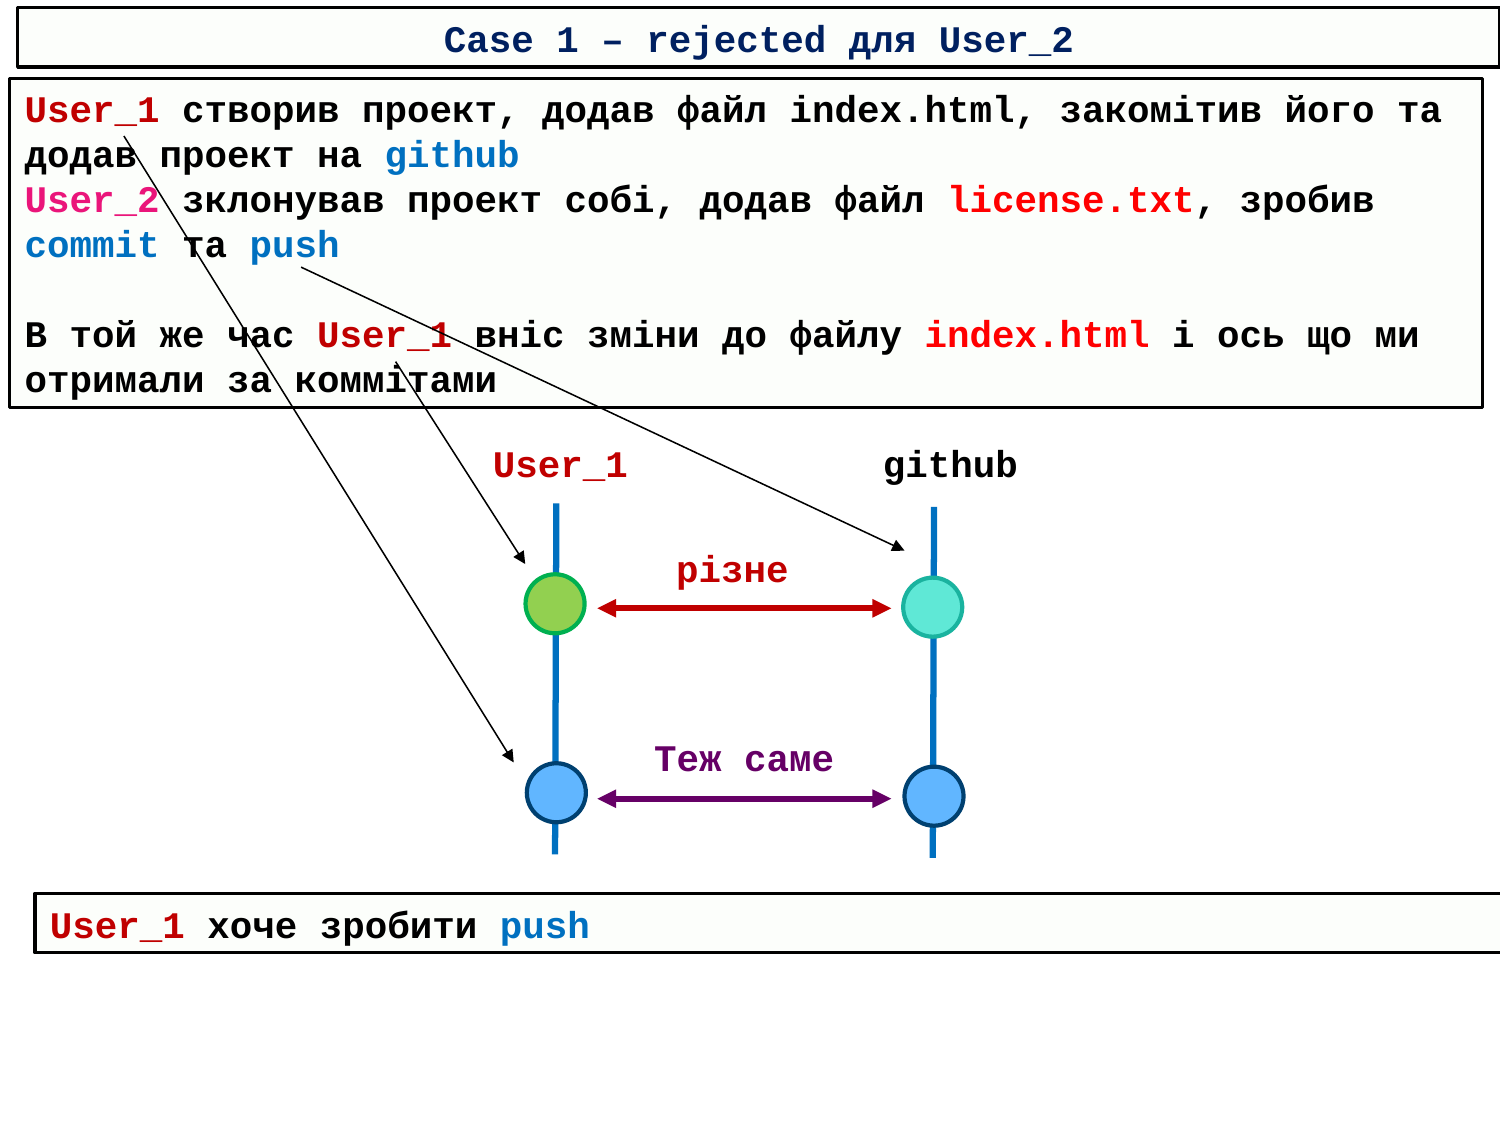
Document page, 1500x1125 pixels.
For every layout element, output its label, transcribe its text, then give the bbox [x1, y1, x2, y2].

text_box [901, 576, 927, 639]
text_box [395, 361, 526, 565]
text_box [940, 765, 966, 828]
text_box [524, 762, 549, 824]
text_box [562, 761, 588, 824]
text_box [300, 266, 905, 551]
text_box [123, 135, 514, 763]
text_box різне [661, 559, 804, 597]
text_box [523, 572, 549, 635]
text_box Теж саме [639, 726, 850, 787]
text_box [902, 765, 927, 827]
text_box User_1 хоче зробити push [34, 893, 1500, 953]
text_box [940, 576, 965, 638]
text_box [562, 572, 587, 635]
text_box User_1 створив проект, додав файл index.html, закомітив його та додав проект на github User_2 зклонував проект собі, додав файл license.txt, зробив commit та push В той же час User_1 вніс зміни до файлу index.html і ось що ми отримали за коммітами [9, 78, 1483, 408]
text_box github [908, 432, 1033, 493]
text_box Case 1 – rejected для User_2 [17, 7, 1500, 67]
